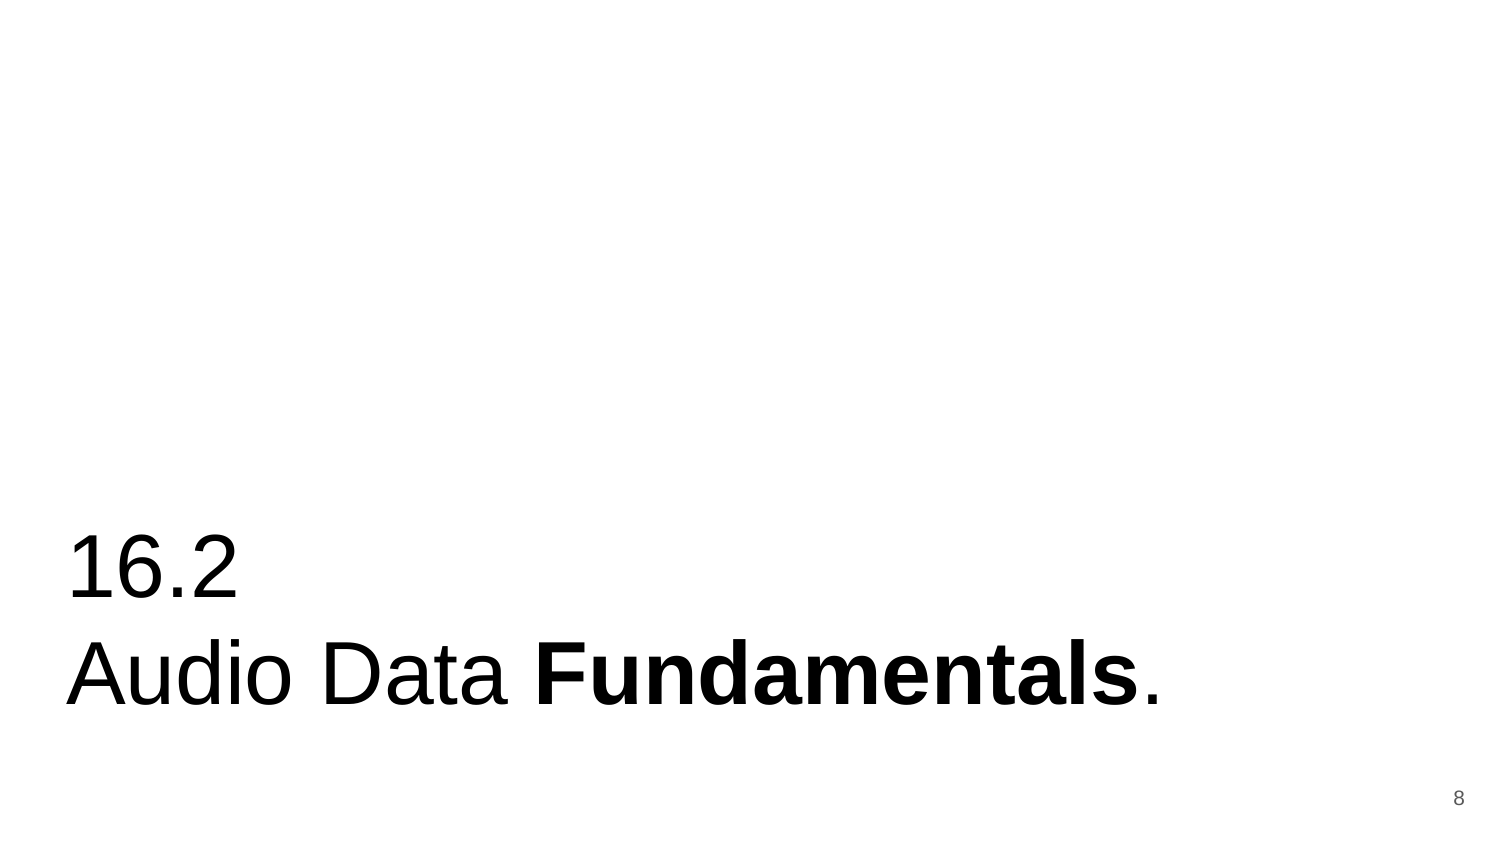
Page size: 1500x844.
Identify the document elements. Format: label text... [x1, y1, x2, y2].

title 16.2 Audio Data Fundamentals. [51, 499, 1449, 731]
slide_number ‹#› [1389, 764, 1480, 830]
